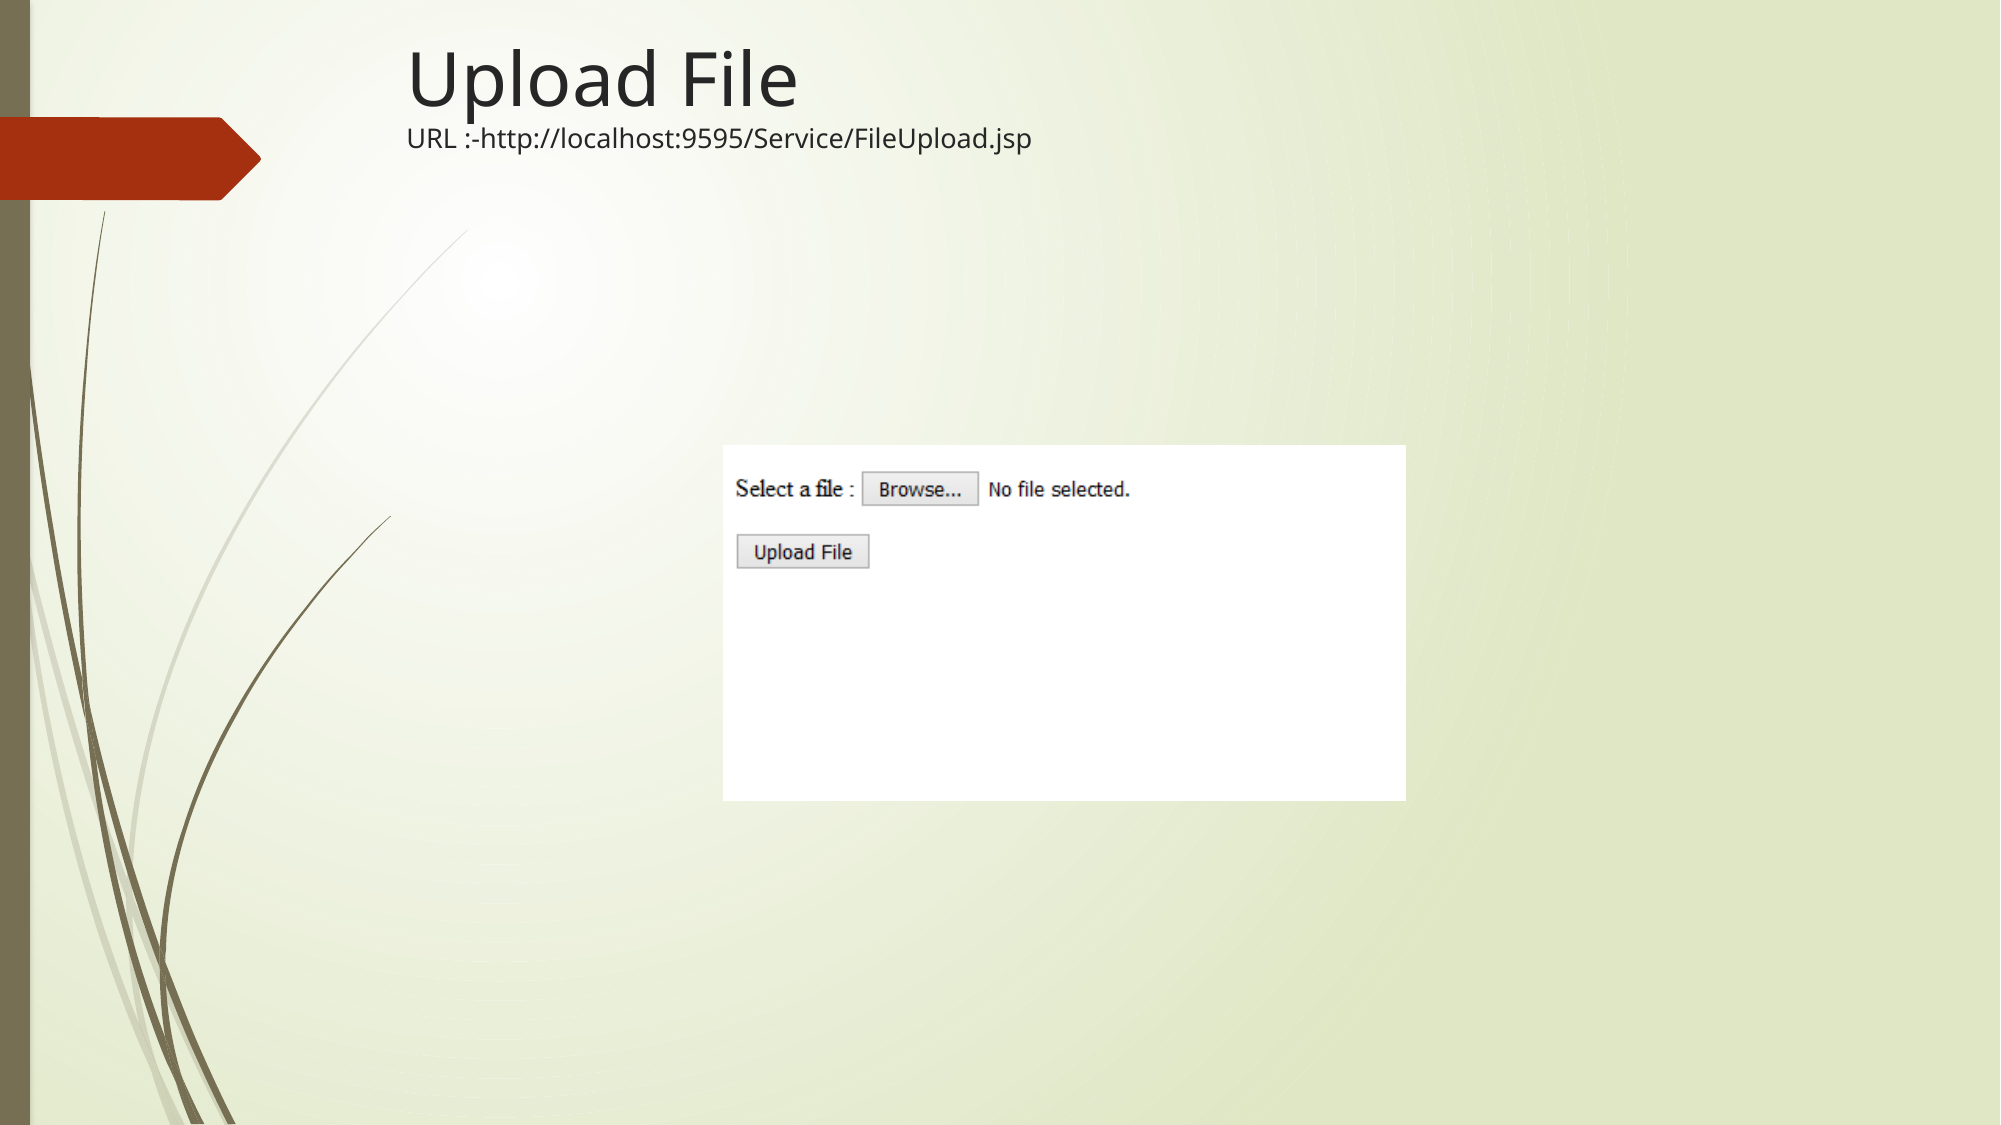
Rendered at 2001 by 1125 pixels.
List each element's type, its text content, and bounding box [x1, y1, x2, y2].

title Upload File URL :-http://localhost:9595/Service/FileUpload.jsp [391, 24, 1854, 166]
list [722, 445, 1407, 801]
